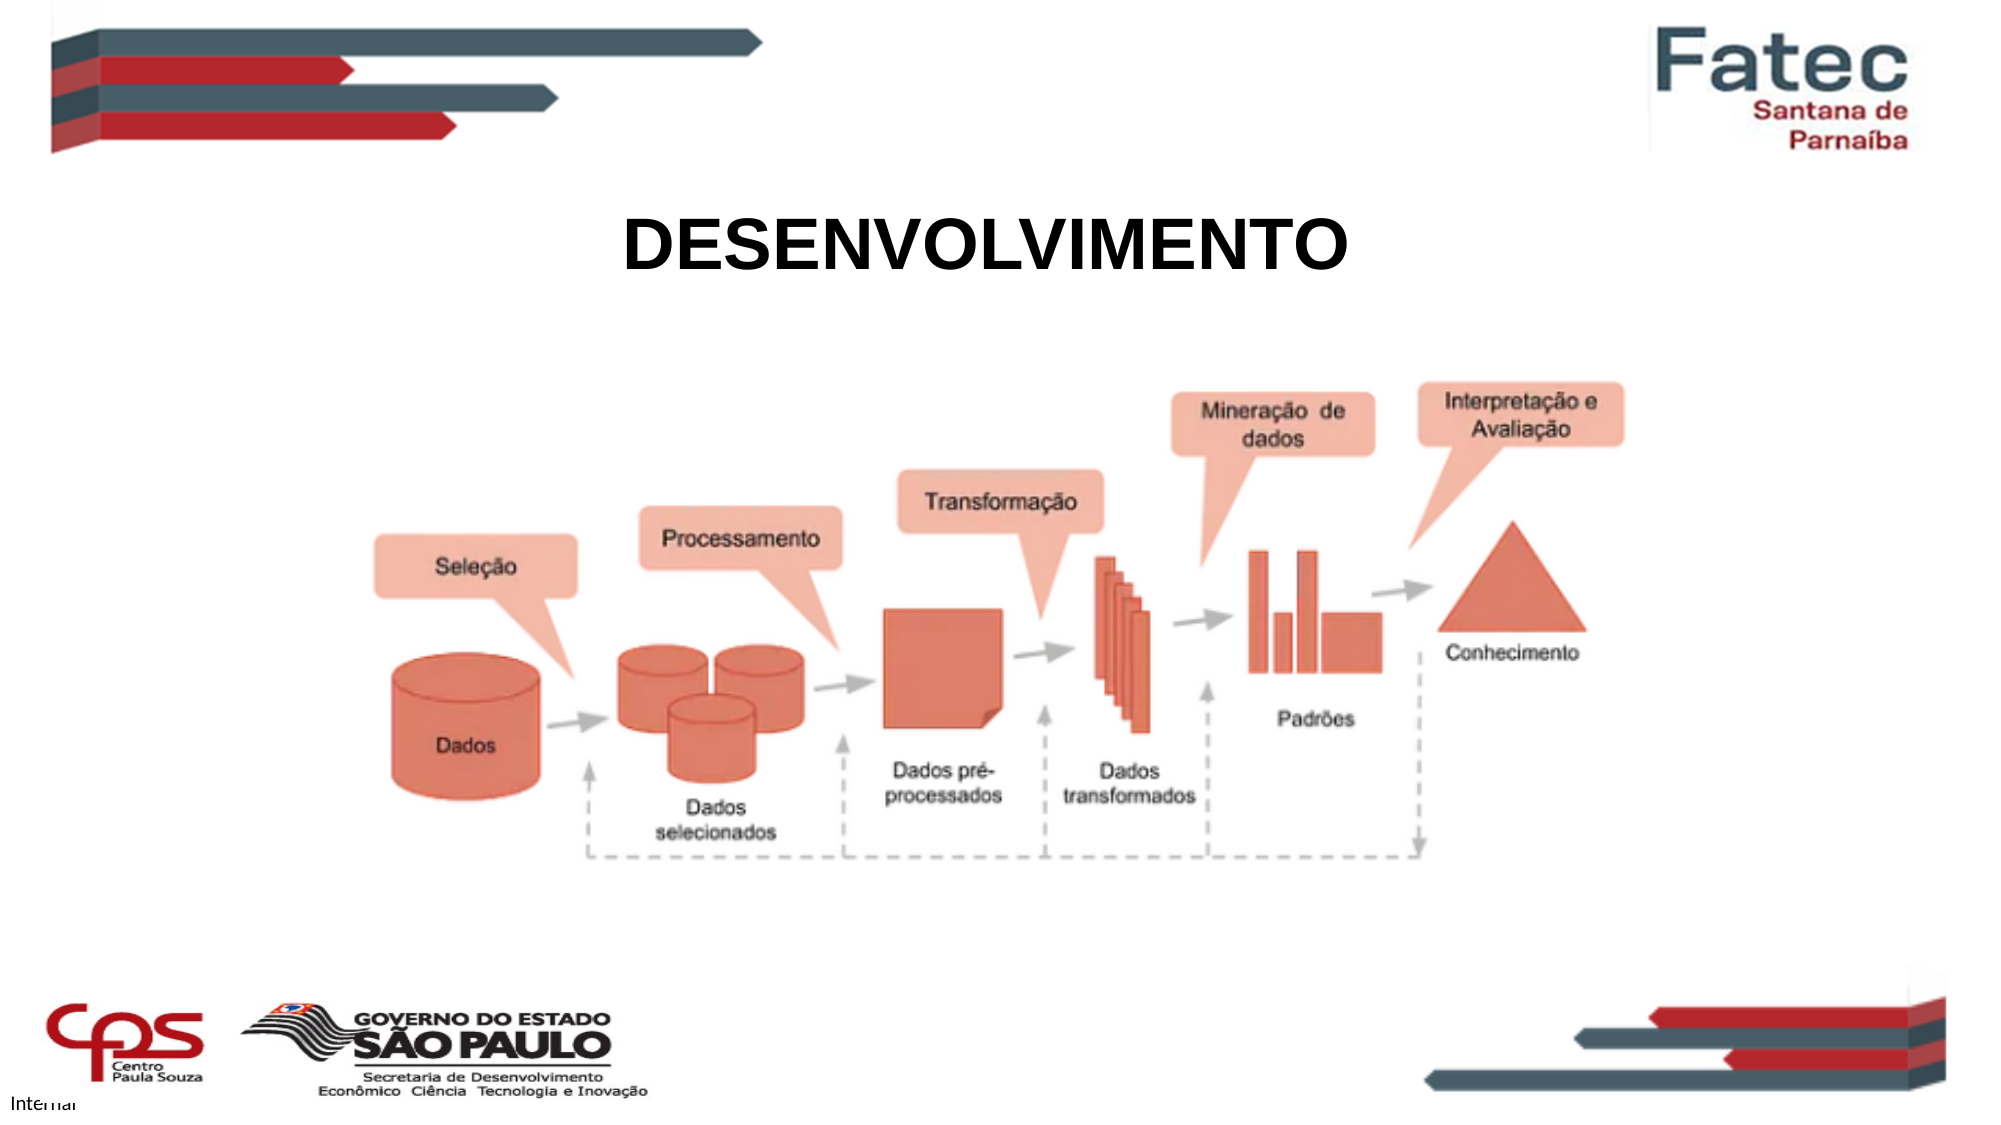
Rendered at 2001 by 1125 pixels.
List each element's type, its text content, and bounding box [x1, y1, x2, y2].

picture [40, 992, 654, 1103]
picture [301, 295, 1698, 949]
picture [39, 0, 1933, 168]
text_box DESENVOLVIMENTO [561, 188, 1412, 294]
picture [1341, 958, 1954, 1114]
